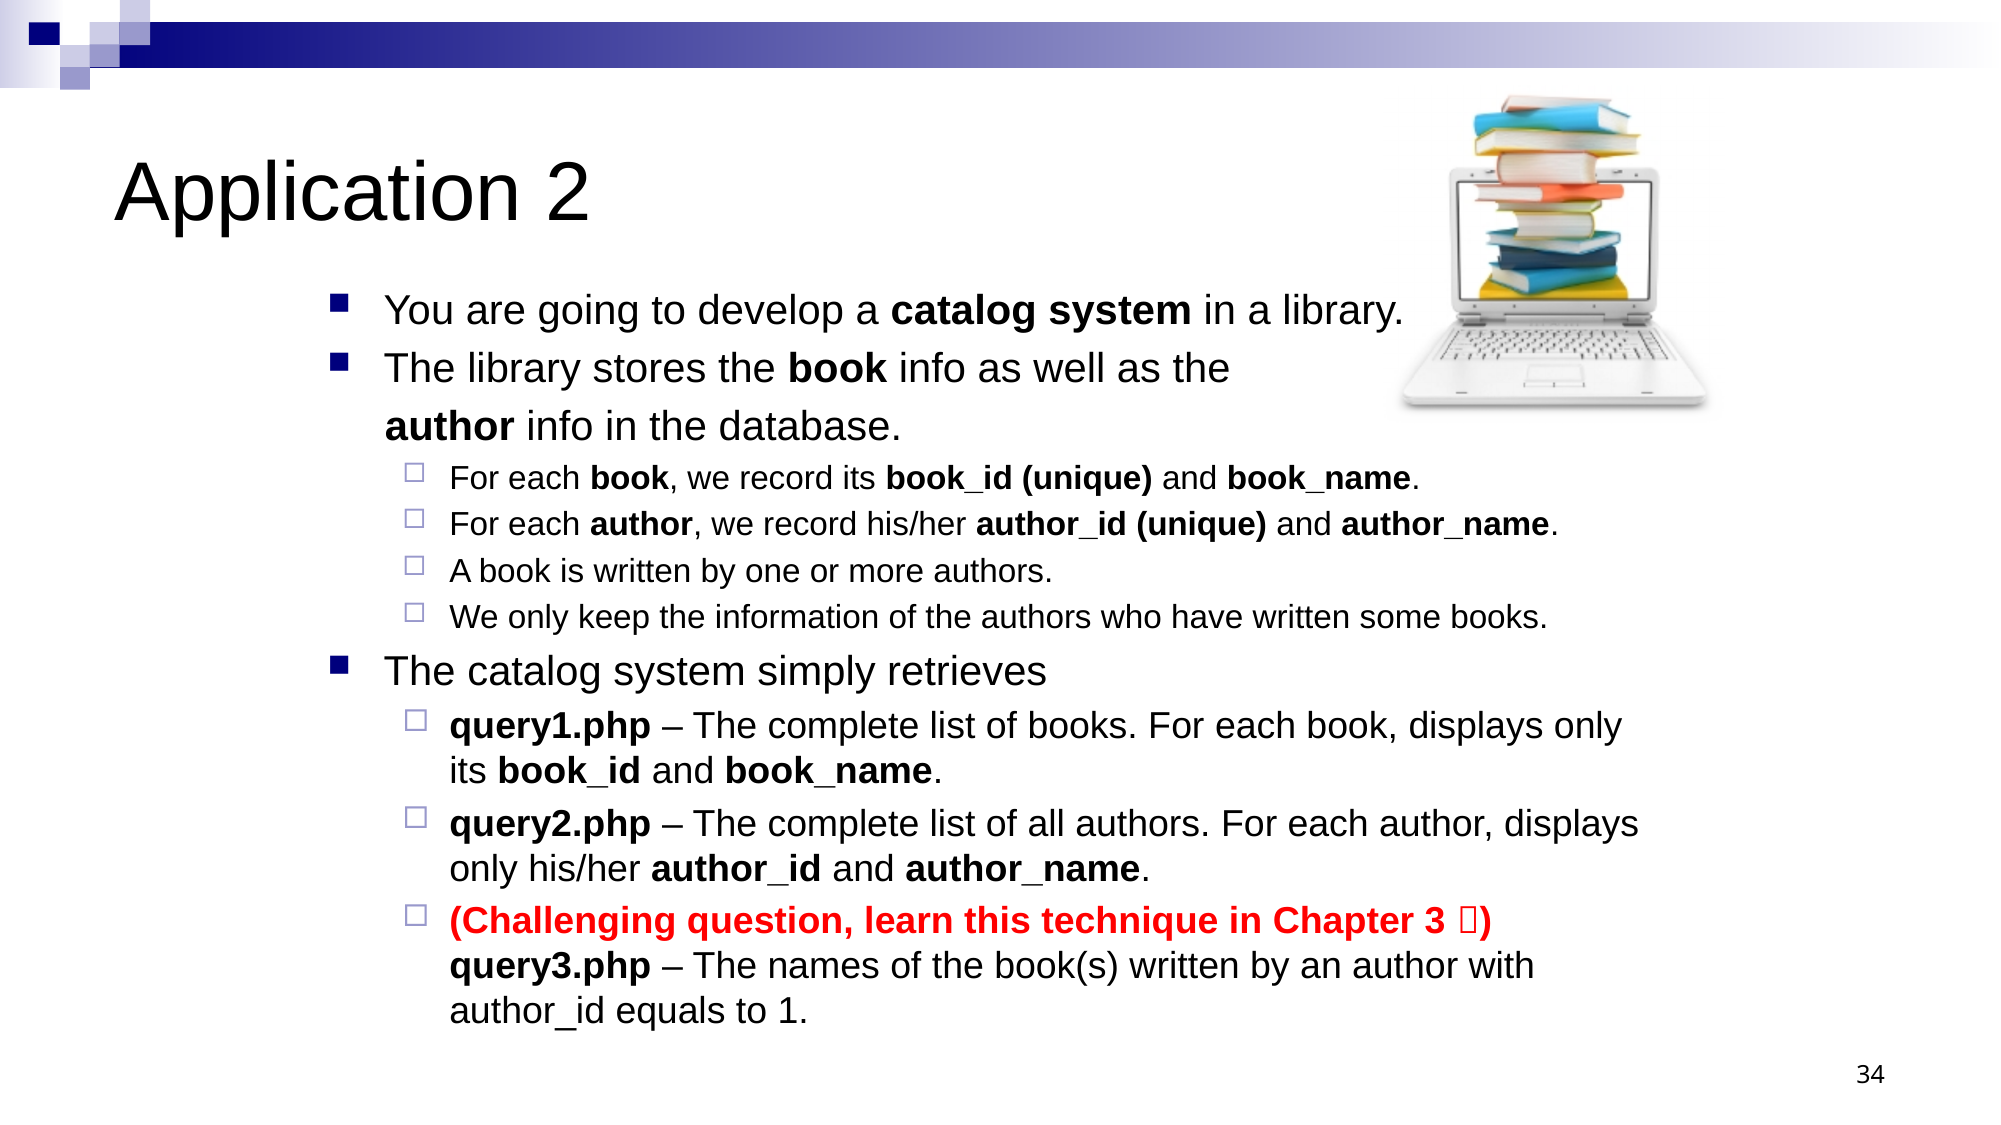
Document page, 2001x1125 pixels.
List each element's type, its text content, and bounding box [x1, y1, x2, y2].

slide_number 34 [1433, 1024, 1901, 1101]
title Application 2 [99, 74, 1901, 301]
picture [1382, 84, 1726, 426]
list You are going to develop a catalog system in a library. The library stores the book info as well as the author info in the database. For each book, we record its book_id (unique) and book_name. For each author, we record his/her author_id (unique) and author_name. A book is written by one or more authors. We only keep the information of the authors who have written some books. The catalog system simply retrieves query1.php – The complete list of books. For each book, displays only its book_id and book_name. query2.php – The complete list of all authors. For each author, displays only his/her author_id and author_name. (Challenging question, learn this technique in Chapter 3 ) query3.php – The names of the book(s) written by an author with author_id equals to 1. [312, 274, 1663, 676]
